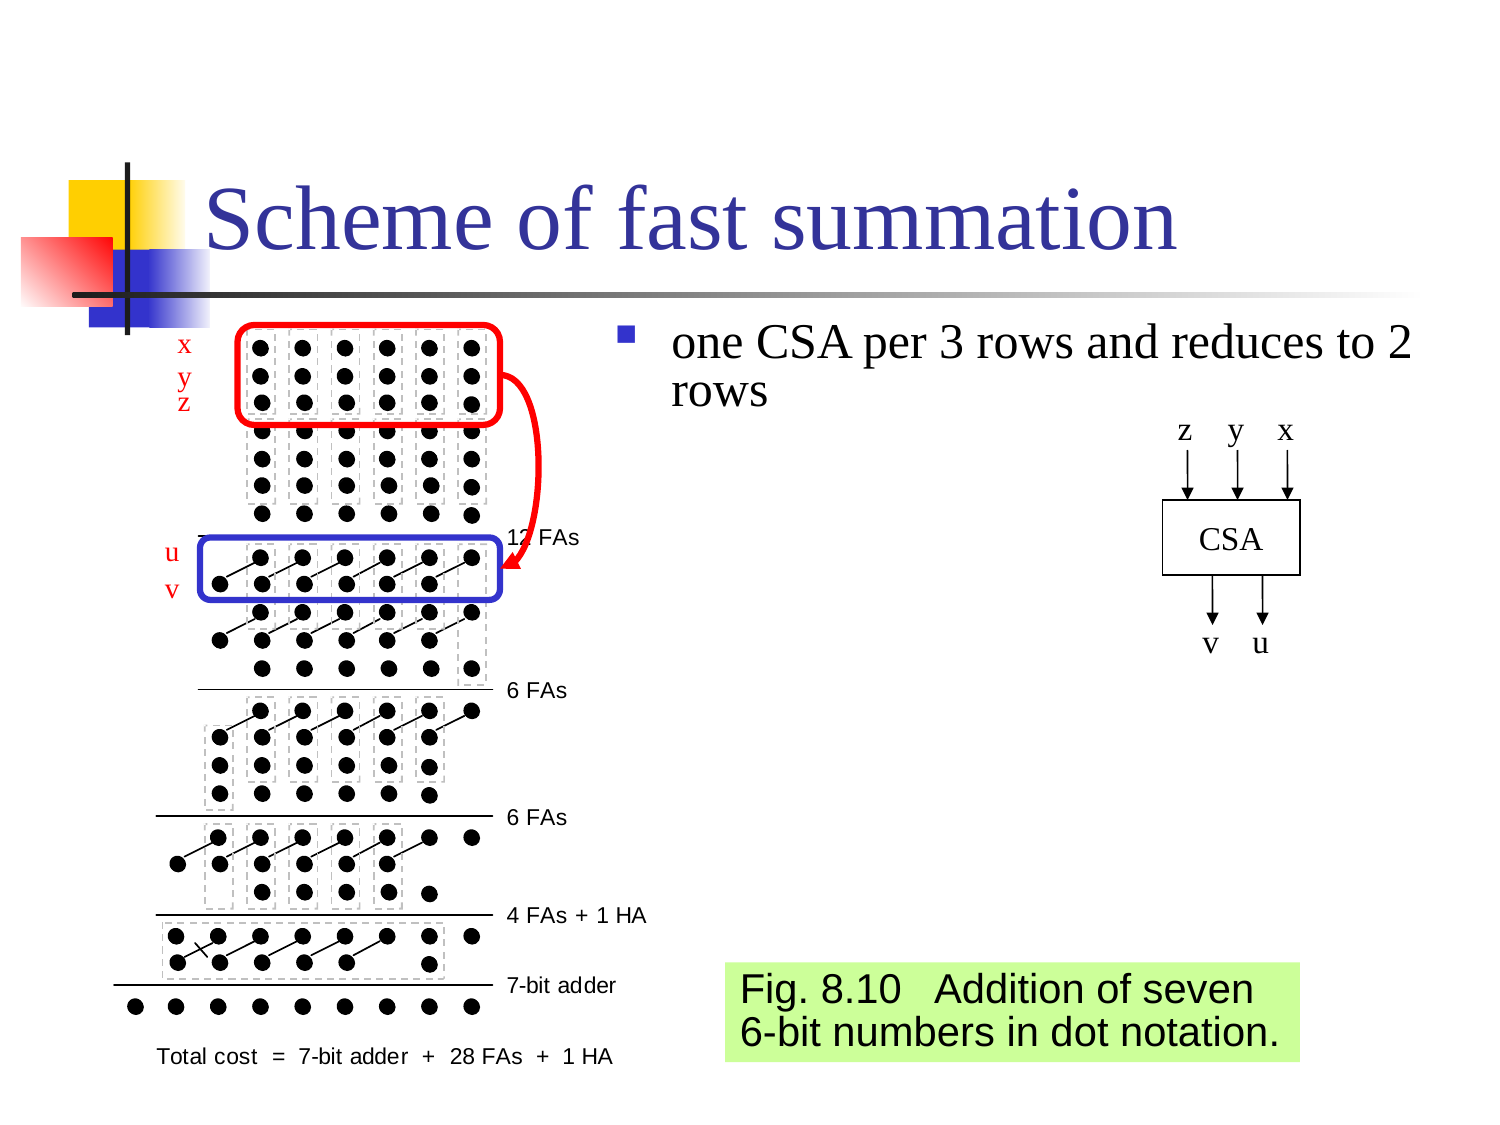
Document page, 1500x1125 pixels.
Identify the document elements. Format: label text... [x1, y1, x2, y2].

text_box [99, 324, 671, 1075]
list one CSA per 3 rows and reduces to 2 rows [600, 312, 1469, 425]
text_box Fig. 8.10 Addition of seven 6-bit numbers in dot notation. [725, 962, 1300, 1063]
title Scheme of fast summation [188, 35, 1468, 275]
text_box x [162, 316, 208, 324]
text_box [1162, 399, 1310, 668]
